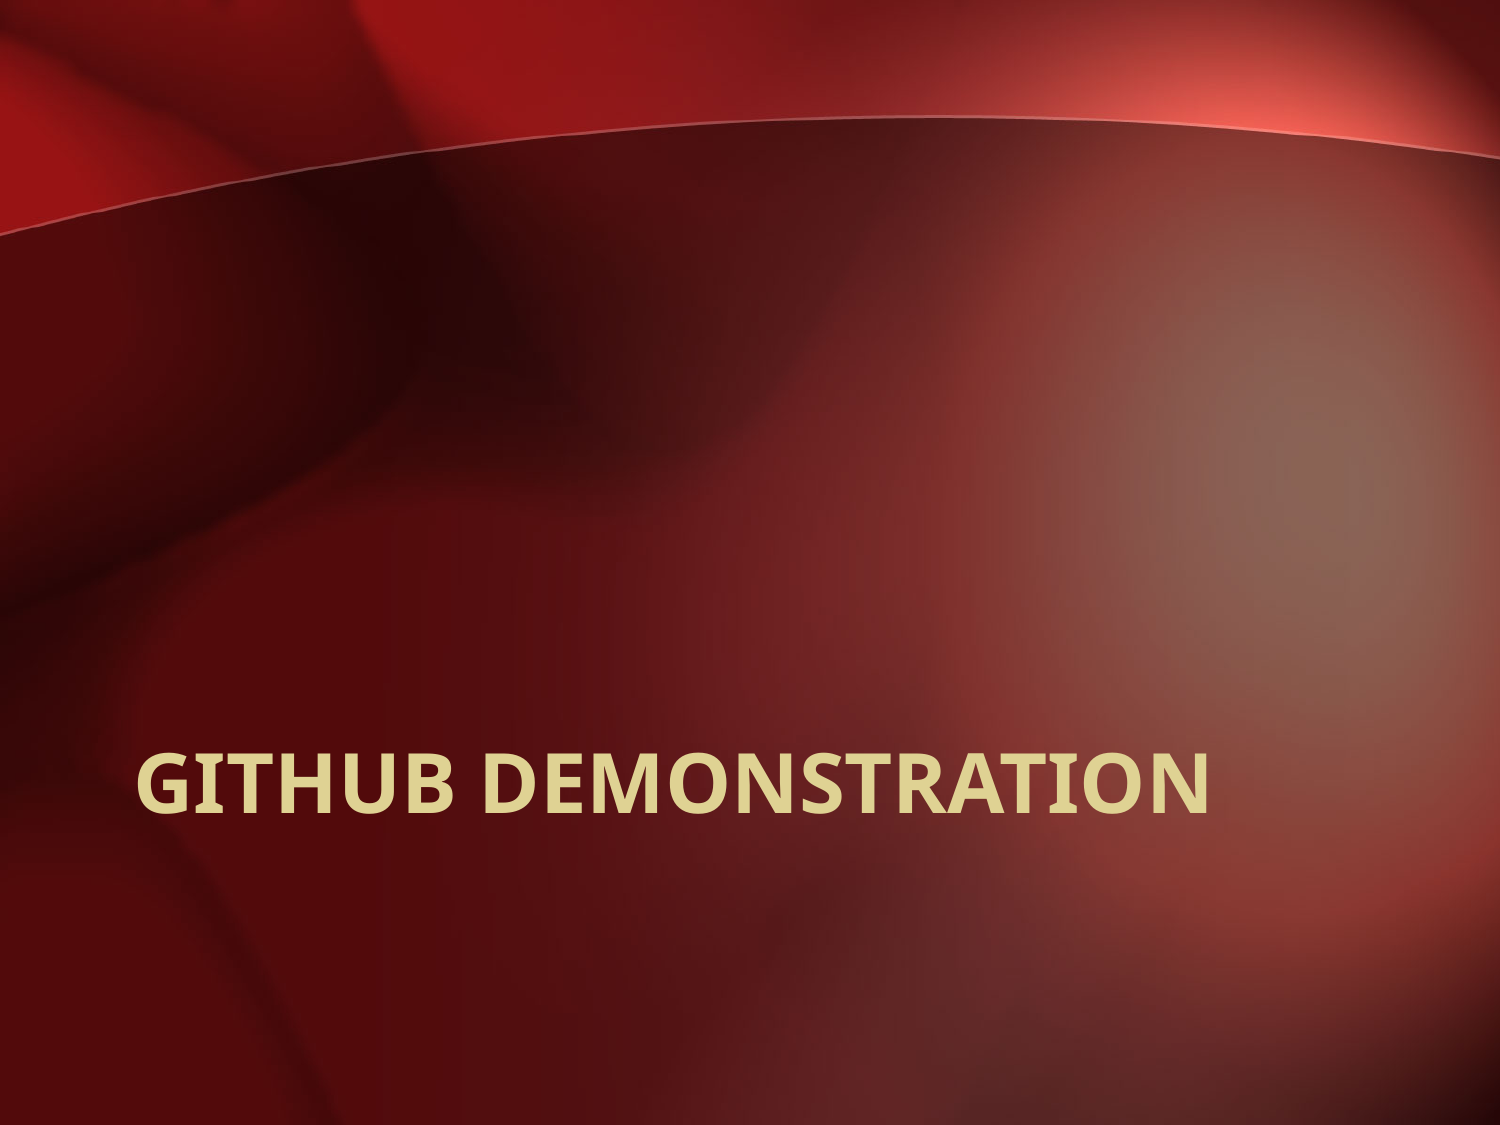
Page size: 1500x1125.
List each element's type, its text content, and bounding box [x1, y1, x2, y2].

title Github Demonstration [118, 722, 1394, 947]
picture [0, 0, 1500, 1125]
